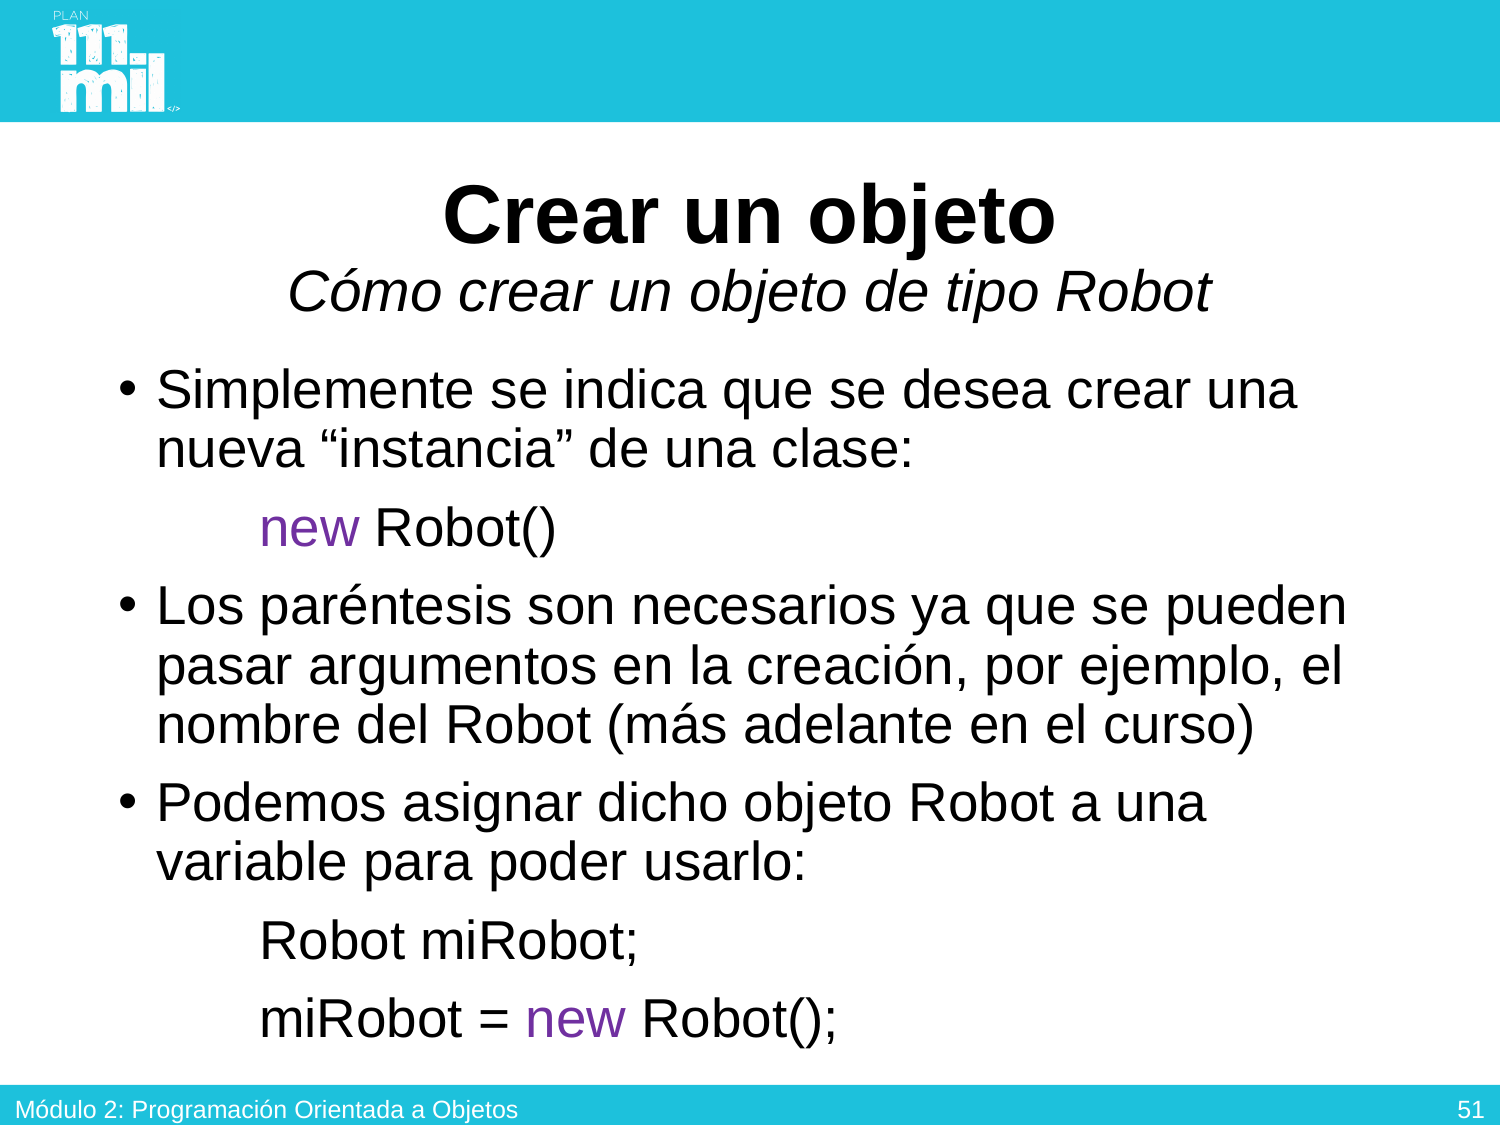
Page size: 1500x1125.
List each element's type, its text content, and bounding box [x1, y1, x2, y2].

footer Módulo 2: Programación Orientada a Objetos [0, 1078, 549, 1125]
title Crear un objeto Cómo crear un objeto de tipo Robot [103, 147, 1397, 348]
list Simplemente se indica que se desea crear una nueva “instancia” de una clase: new Robot() Los paréntesis son necesarios ya que se pueden pasar argumentos en la creación, por ejemplo, el nombre del Robot (más adelante en el curso) Podemos asignar dicho objeto Robot a una variable para poder usarlo: Robot miRobot; miRobot = new Robot(); [103, 354, 1397, 1069]
slide_number 50 [1162, 1078, 1500, 1125]
